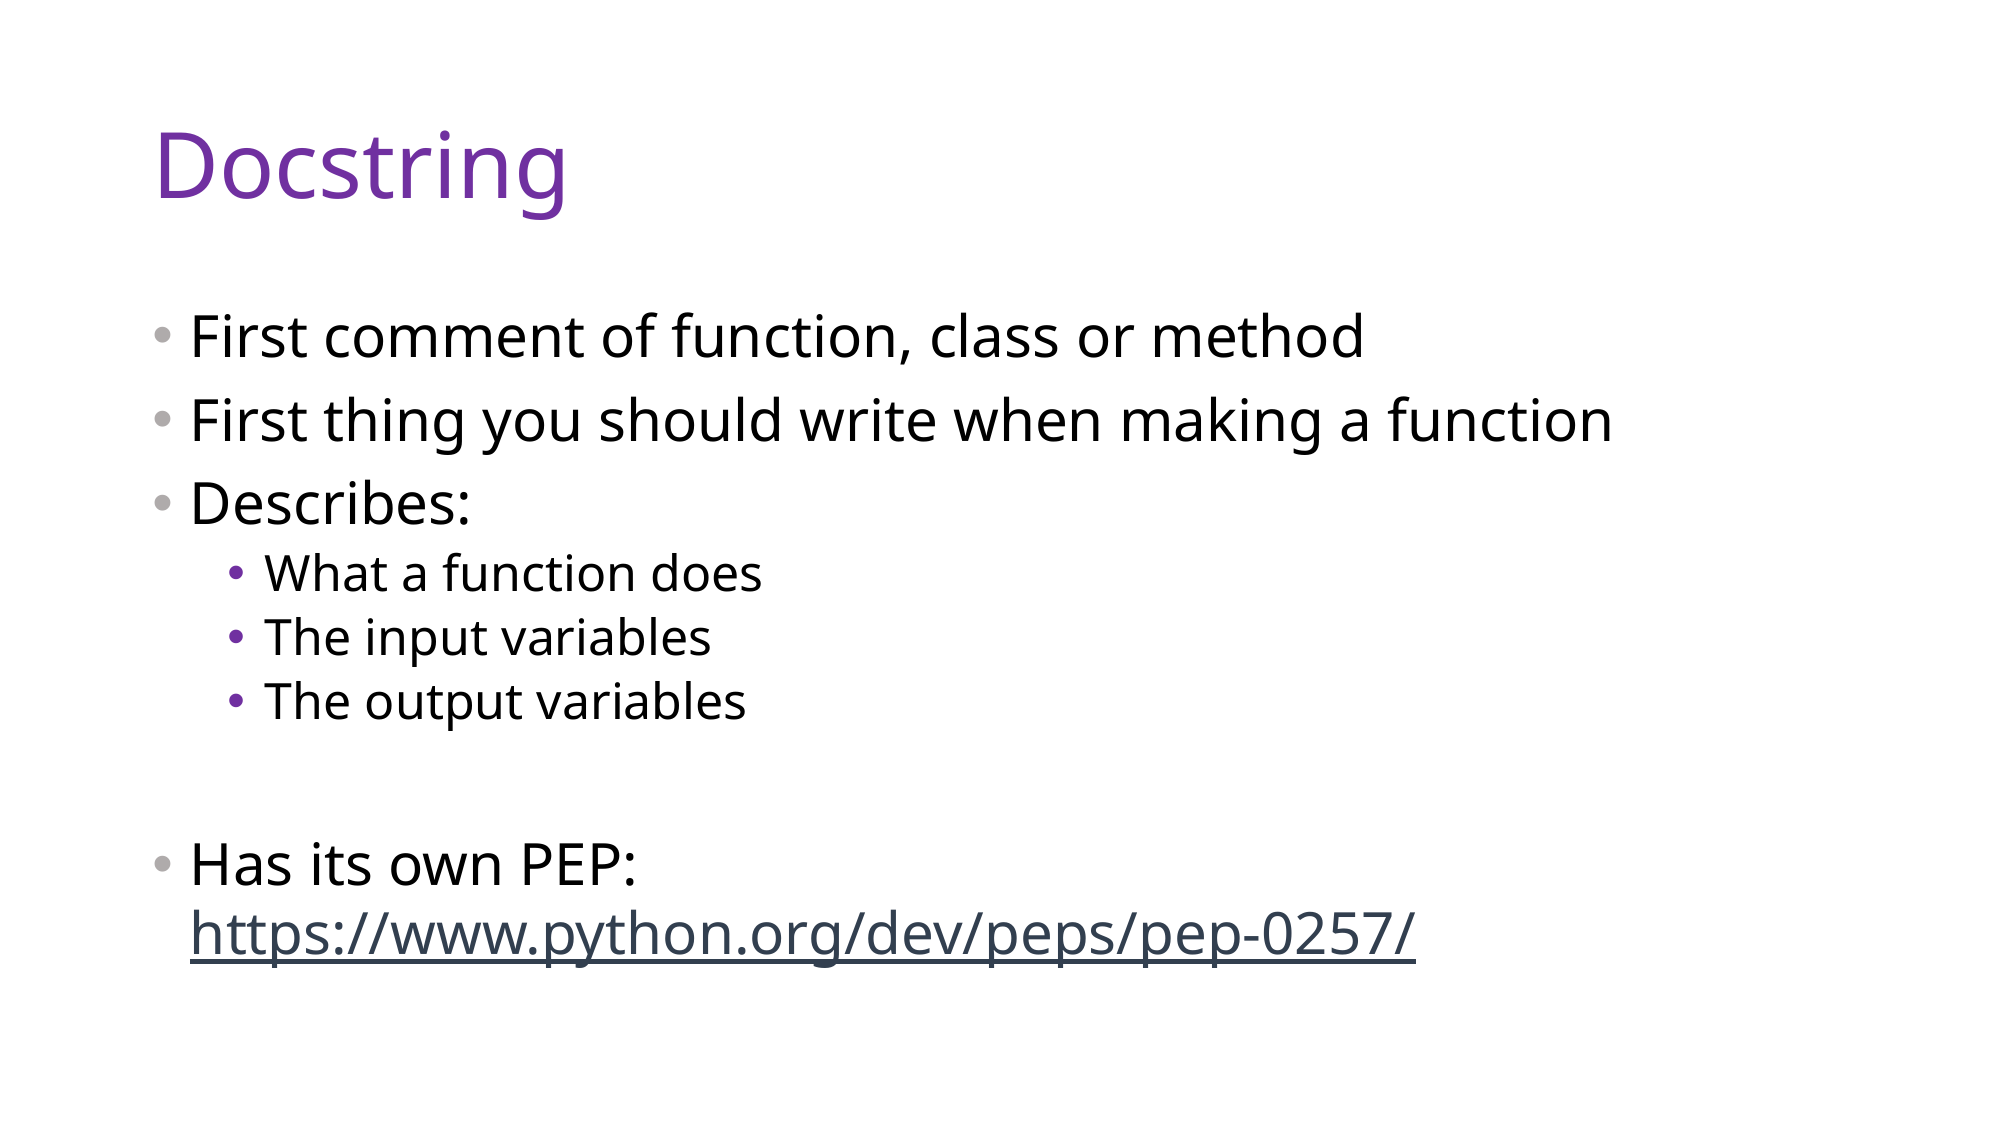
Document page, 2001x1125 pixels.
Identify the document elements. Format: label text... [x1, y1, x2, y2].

list First comment of function, class or method First thing you should write when making a function Describes: What a function does The input variables The output variables Has its own PEP: https://www.python.org/dev/peps/pep-0257/ [137, 299, 1863, 1014]
title Docstring [137, 59, 1863, 278]
